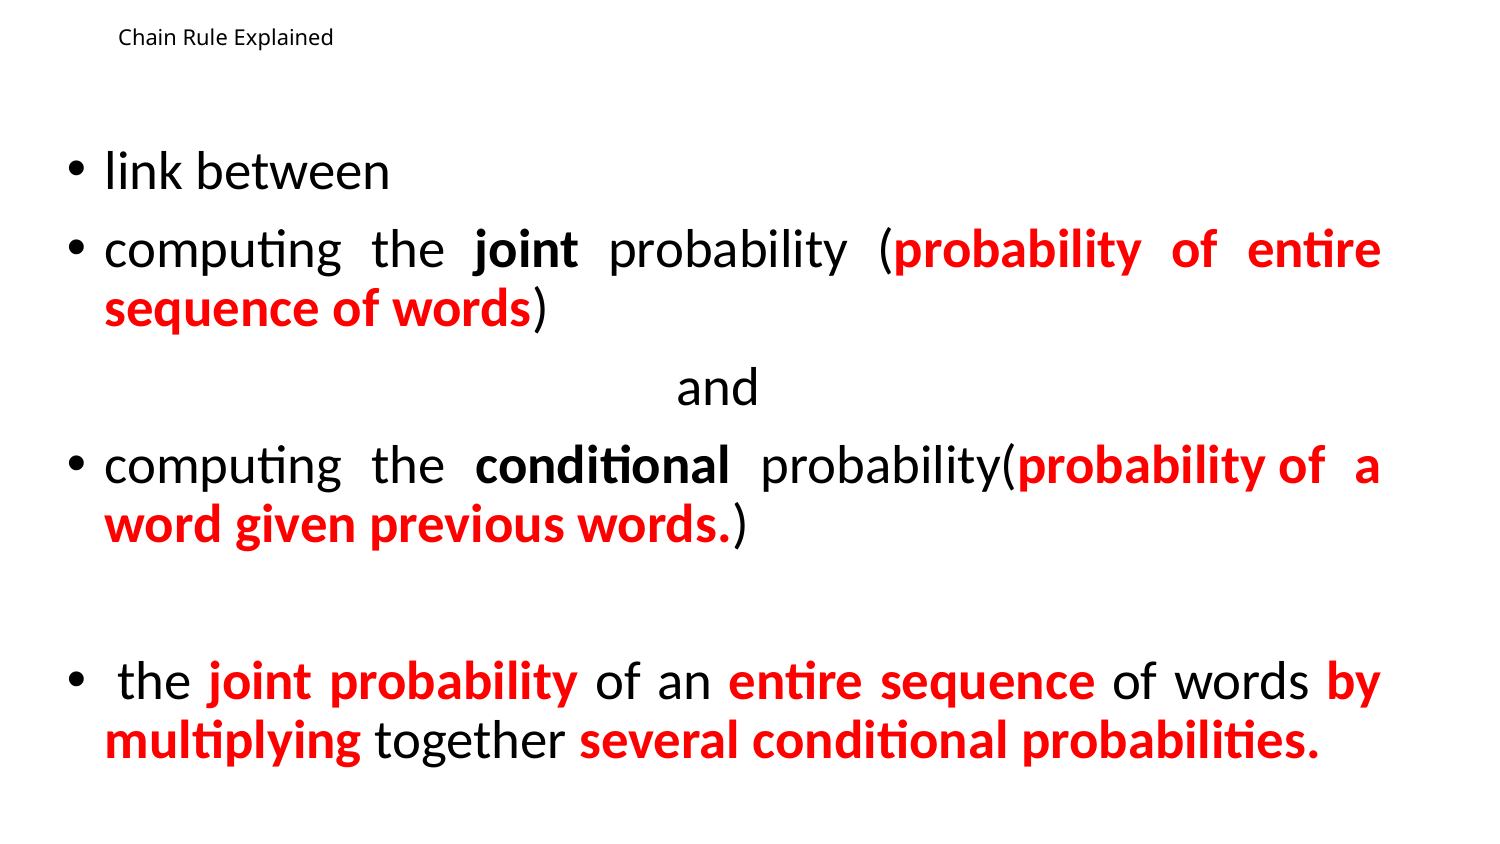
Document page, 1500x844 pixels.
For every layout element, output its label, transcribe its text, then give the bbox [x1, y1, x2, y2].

list link between computing the joint probability (probability of entire sequence of words) and computing the conditional probability(probability of a word given previous words.) the joint probability of an entire sequence of words by multiplying together several conditional probabilities. [51, 134, 1397, 789]
title Chain Rule Explained [103, 18, 1397, 58]
